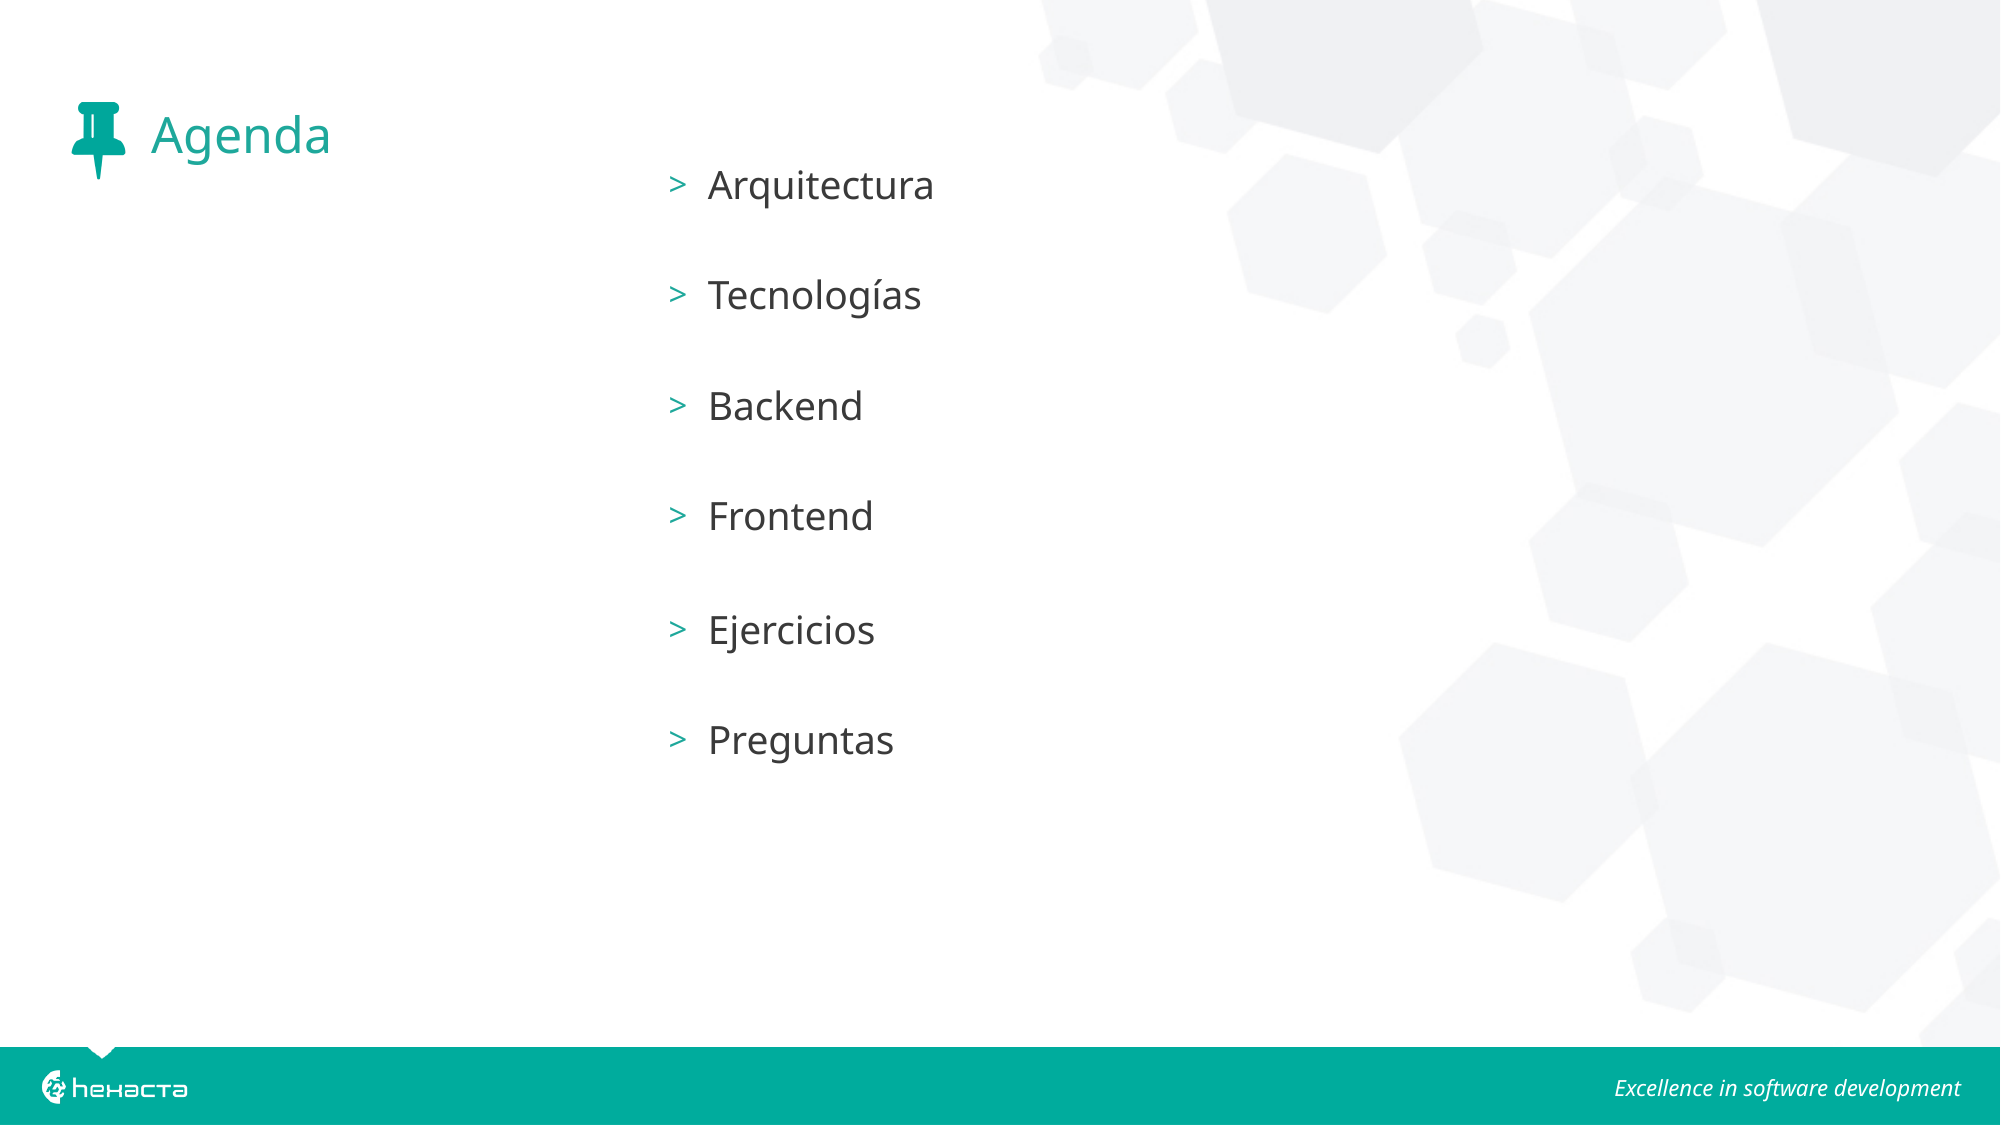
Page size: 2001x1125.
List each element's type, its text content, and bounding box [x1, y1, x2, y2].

list Preguntas [653, 708, 1914, 787]
list Ejercicios [653, 597, 1914, 677]
list Tecnologías [653, 263, 1914, 342]
picture [0, 0, 2001, 1125]
list Arquitectura [653, 153, 1914, 232]
list Backend [653, 373, 1914, 453]
list Frontend [653, 483, 1914, 563]
